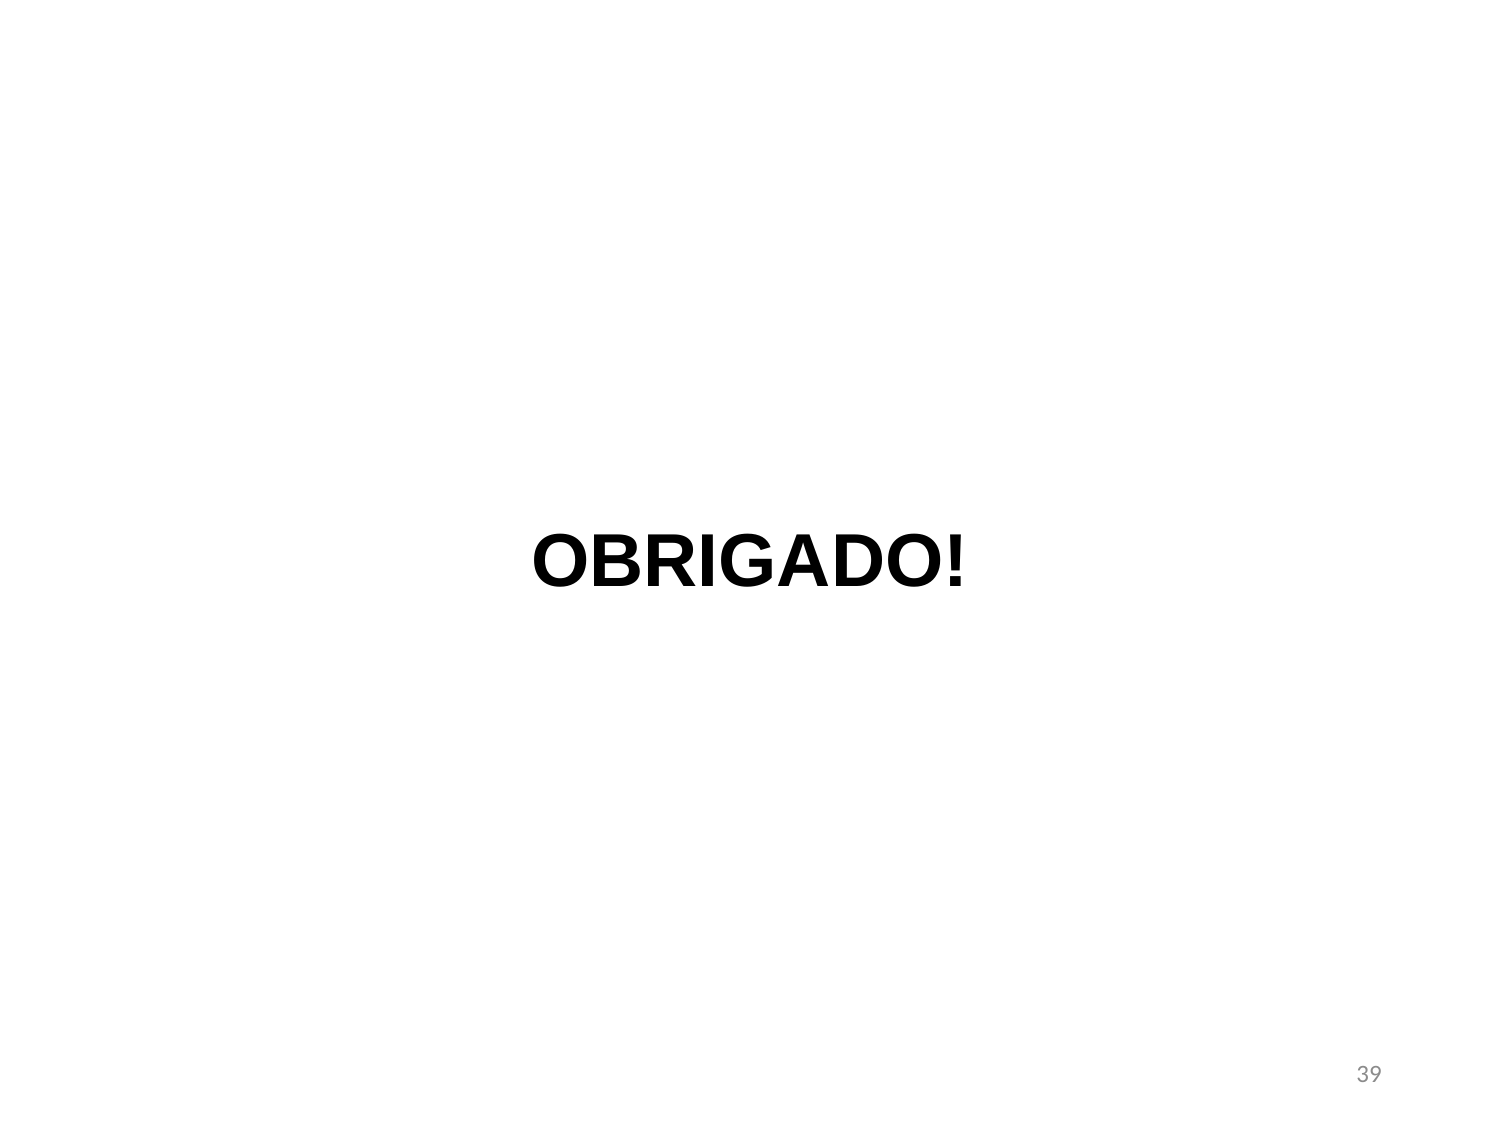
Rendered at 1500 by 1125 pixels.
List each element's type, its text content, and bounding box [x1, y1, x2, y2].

slide_number 39 [1059, 1042, 1397, 1103]
list [103, 299, 1397, 1014]
